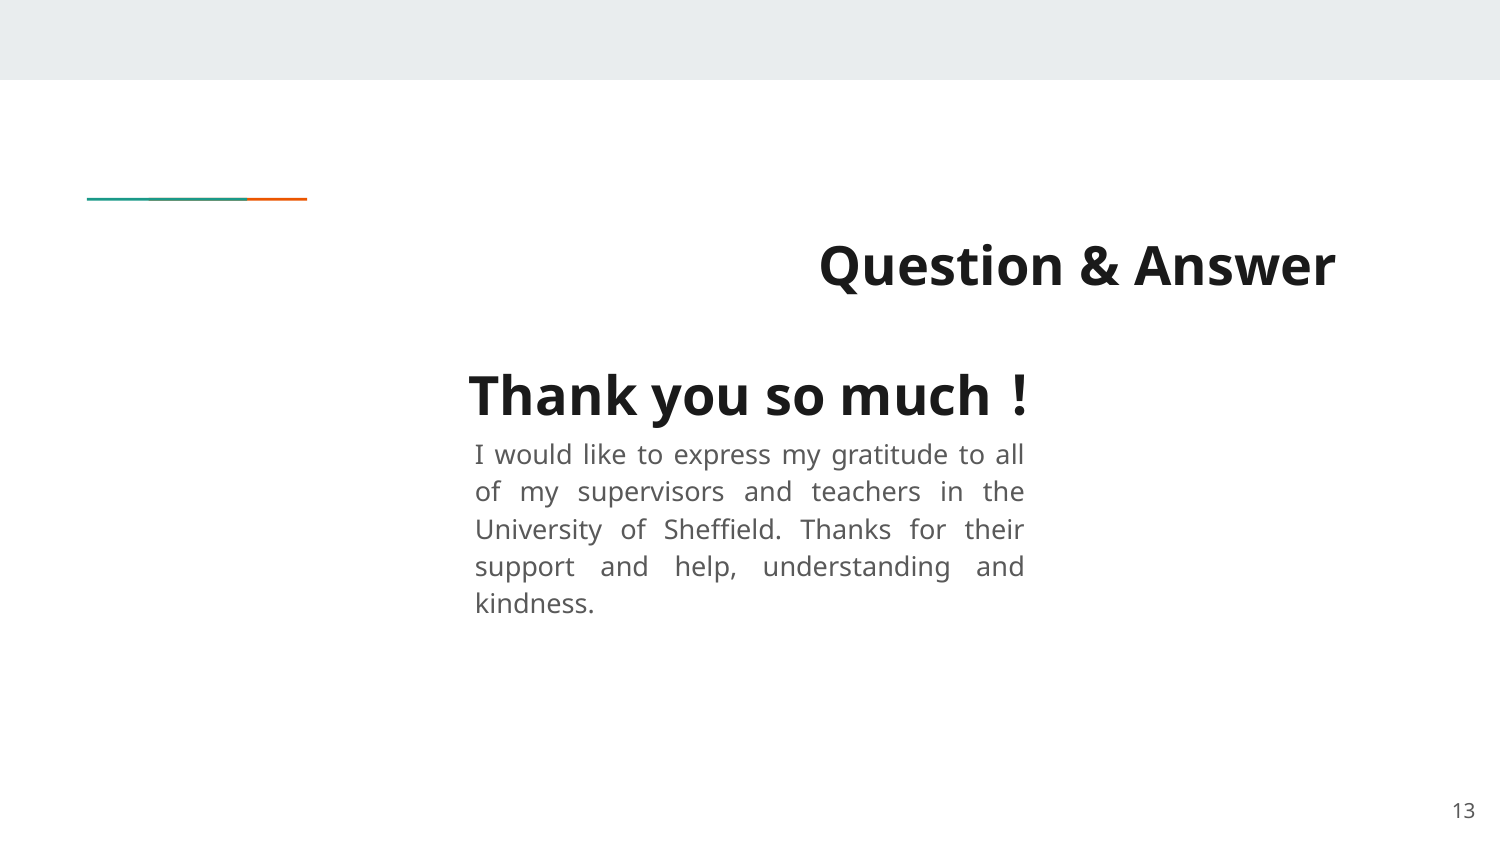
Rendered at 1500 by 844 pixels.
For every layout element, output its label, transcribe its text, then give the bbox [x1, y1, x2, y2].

slide_number ‹#› [1400, 779, 1491, 844]
list I would like to express my gratitude to all of my supervisors and teachers in the University of Sheffield. Thanks for their support and help, understanding and kindness. [460, 417, 1040, 645]
title Question & Answer Thank you so much！ [119, 216, 1381, 305]
